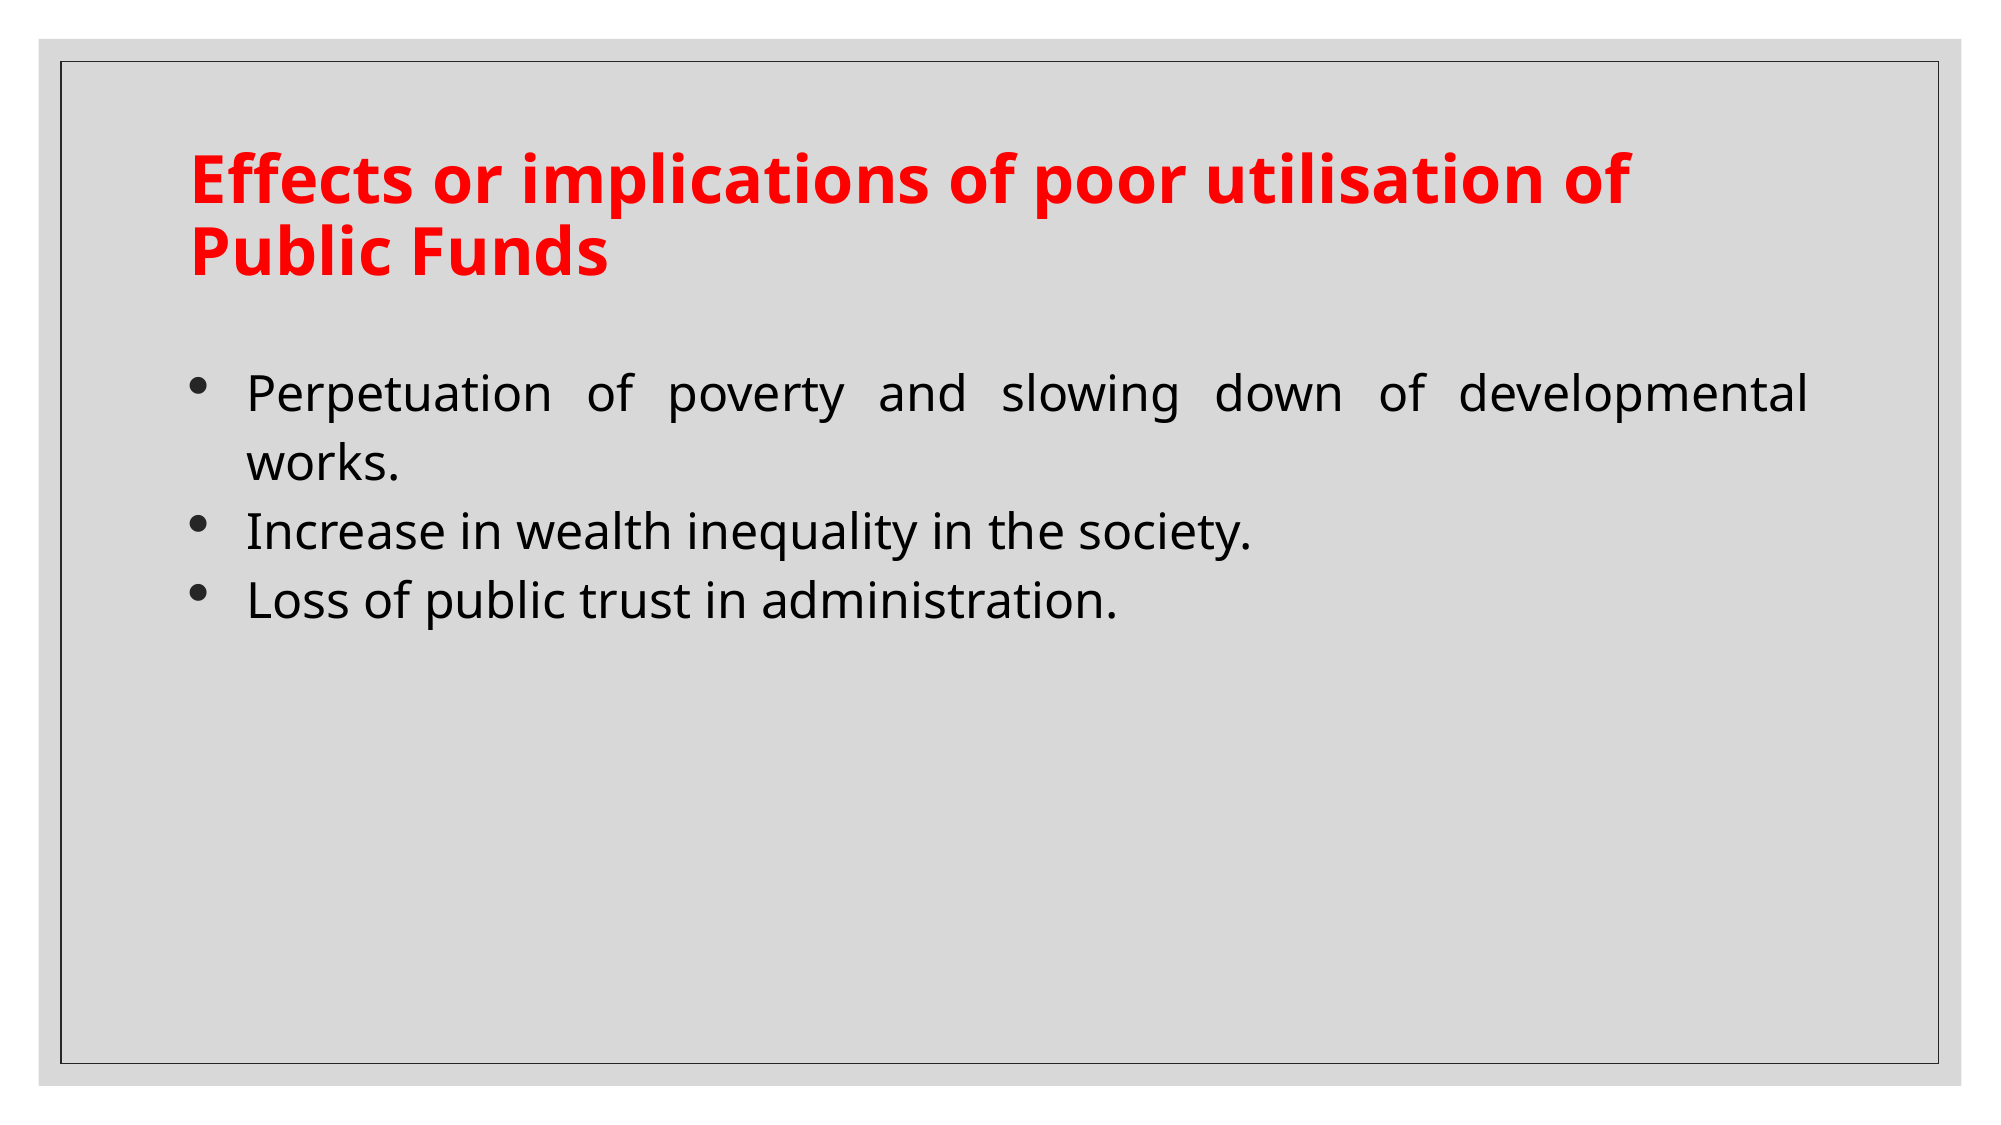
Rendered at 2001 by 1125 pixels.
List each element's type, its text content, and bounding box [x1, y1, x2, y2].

title Effects or implications of poor utilisation of Public Funds [174, 105, 1825, 331]
list Perpetuation of poverty and slowing down of developmental works. Increase in wealth inequality in the society. Loss of public trust in administration. [174, 345, 1825, 977]
